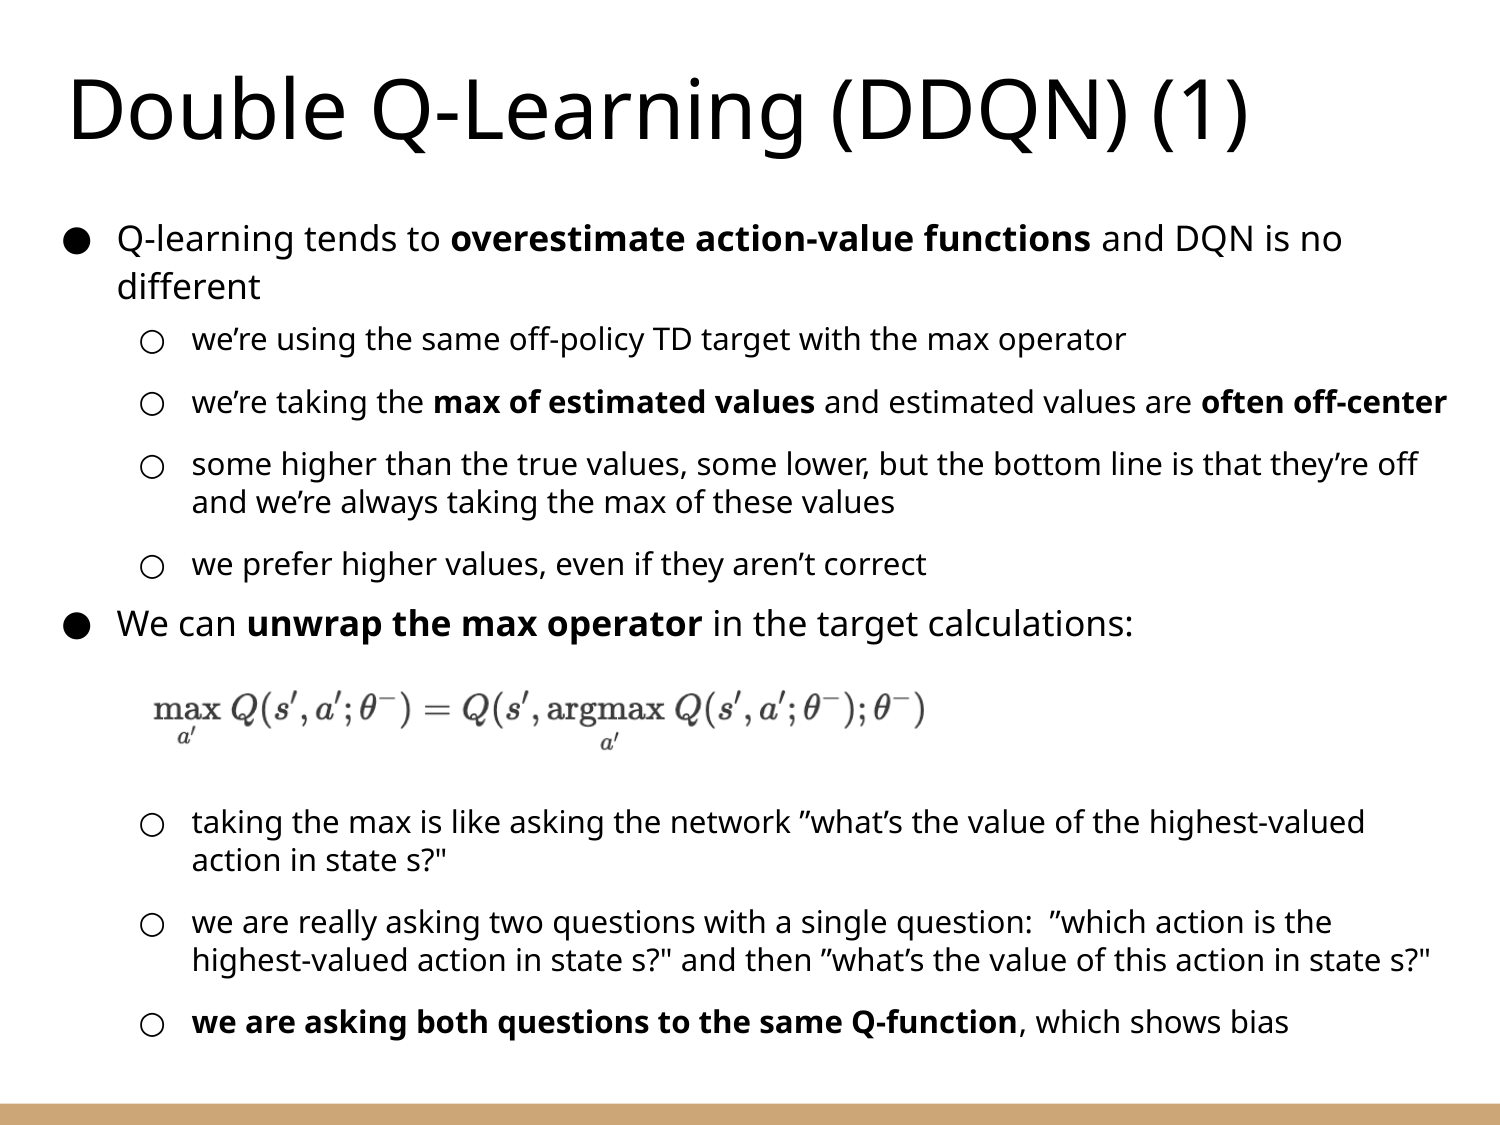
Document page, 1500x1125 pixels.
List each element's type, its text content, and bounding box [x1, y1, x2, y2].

title Double Q-Learning (DDQN) (1) [51, 69, 1449, 172]
list Q-learning tends to overestimate action-value functions and DQN is no different we’re using the same off-policy TD target with the max operator we’re taking the max of estimated values and estimated values are often off-center some higher than the true values, some lower, but the bottom line is that they’re off and we’re always taking the max of these values we prefer higher values, even if they aren’t correct We can unwrap the max operator in the target calculations: taking the max is like asking the network ”what’s the value of the highest-valued action in state s?" we are really asking two questions with a single question: ”which action is the highest-valued action in state s?" and then ”what’s the value of this action in state s?" we are asking both questions to the same Q-function, which shows bias [26, 194, 1474, 1052]
picture [138, 661, 950, 759]
